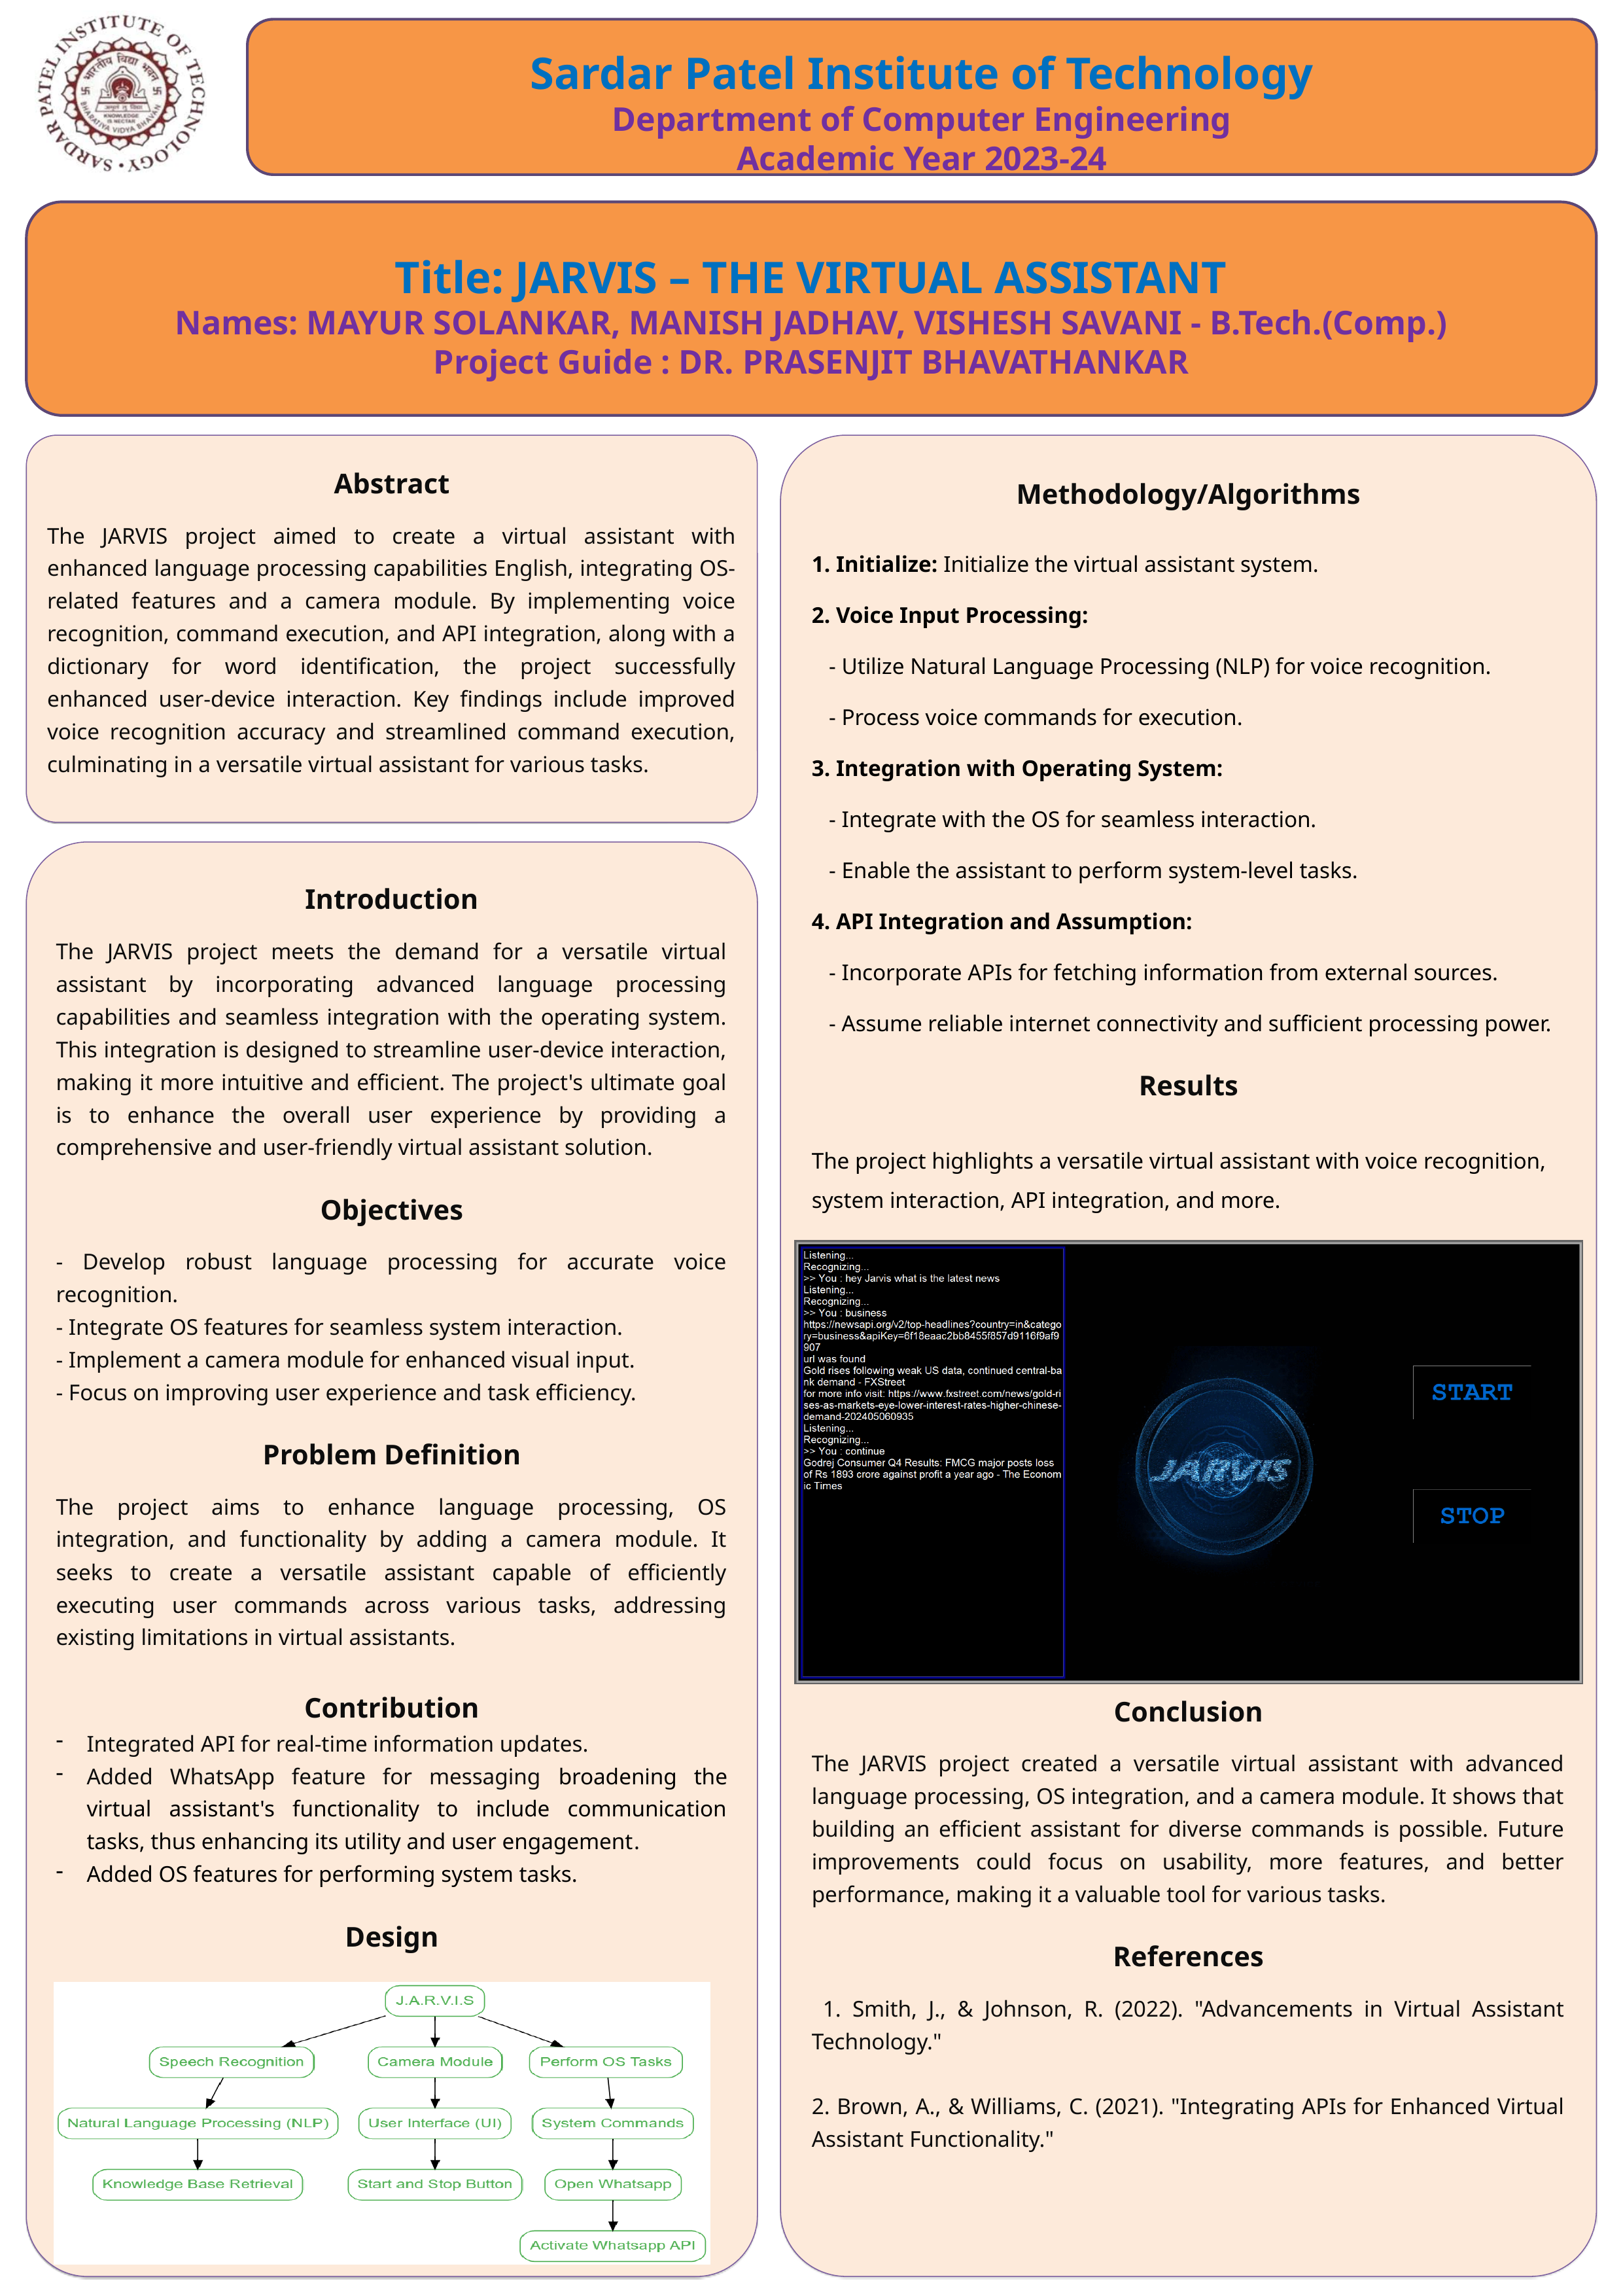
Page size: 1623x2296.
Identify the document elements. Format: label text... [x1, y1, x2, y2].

picture [54, 1982, 710, 2265]
text_box Sardar Patel Institute of Technology Department of Computer Engineering Academic Year 2023-24 [247, 19, 1597, 175]
picture [794, 1240, 1583, 1684]
text_box Abstract The JARVIS project aimed to create a virtual assistant with enhanced language processing capabilities English, integrating OS-related features and a camera module. By implementing voice recognition, command execution, and API integration, along with a dictionary for word identification, the project successfully enhanced user-device interaction. Key findings include improved voice recognition accuracy and streamlined command execution, culminating in a versatile virtual assistant for various tasks. [26, 435, 758, 822]
picture [35, 10, 207, 175]
text_box Introduction The JARVIS project meets the demand for a versatile virtual assistant by incorporating advanced language processing capabilities and seamless integration with the operating system. This integration is designed to streamline user-device interaction, making it more intuitive and efficient. The project's ultimate goal is to enhance the overall user experience by providing a comprehensive and user-friendly virtual assistant solution. Objectives - Develop robust language processing for accurate voice recognition. - Integrate OS features for seamless system interaction. - Implement a camera module for enhanced visual input. - Focus on improving user experience and task efficiency. Problem Definition The project aims to enhance language processing, OS integration, and functionality by adding a camera module. It seeks to create a versatile assistant capable of efficiently executing user commands across various tasks, addressing existing limitations in virtual assistants. Contribution Integrated API for real-time information updates. Added WhatsApp feature for messaging broadening the virtual assistant's functionality to include communication tasks, thus enhancing its utility and user engagement. Added OS features for performing system tasks. Design [26, 841, 758, 2277]
text_box Methodology/Algorithms 1. Initialize: Initialize the virtual assistant system. 2. Voice Input Processing: - Utilize Natural Language Processing (NLP) for voice recognition. - Process voice commands for execution. 3. Integration with Operating System: - Integrate with the OS for seamless interaction. - Enable the assistant to perform system-level tasks. 4. API Integration and Assumption: - Incorporate APIs for fetching information from external sources. - Assume reliable internet connectivity and sufficient processing power. Results The project highlights a versatile virtual assistant with voice recognition, system interaction, API integration, and more. Conclusion The JARVIS project created a versatile virtual assistant with advanced language processing, OS integration, and a camera module. It shows that building an efficient assistant for diverse commands is possible. Future improvements could focus on usability, more features, and better performance, making it a valuable tool for various tasks. References 1. Smith, J., & Johnson, R. (2022). "Advancements in Virtual Assistant Technology." 2. Brown, A., & Williams, C. (2021). "Integrating APIs for Enhanced Virtual Assistant Functionality." [780, 435, 1597, 2277]
text_box Title: JARVIS – THE VIRTUAL ASSISTANT Names: MAYUR SOLANKAR, MANISH JADHAV, VISHESH SAVANI - B.Tech.(Comp.) Project Guide : DR. PRASENJIT BHAVATHANKAR [26, 202, 1597, 415]
